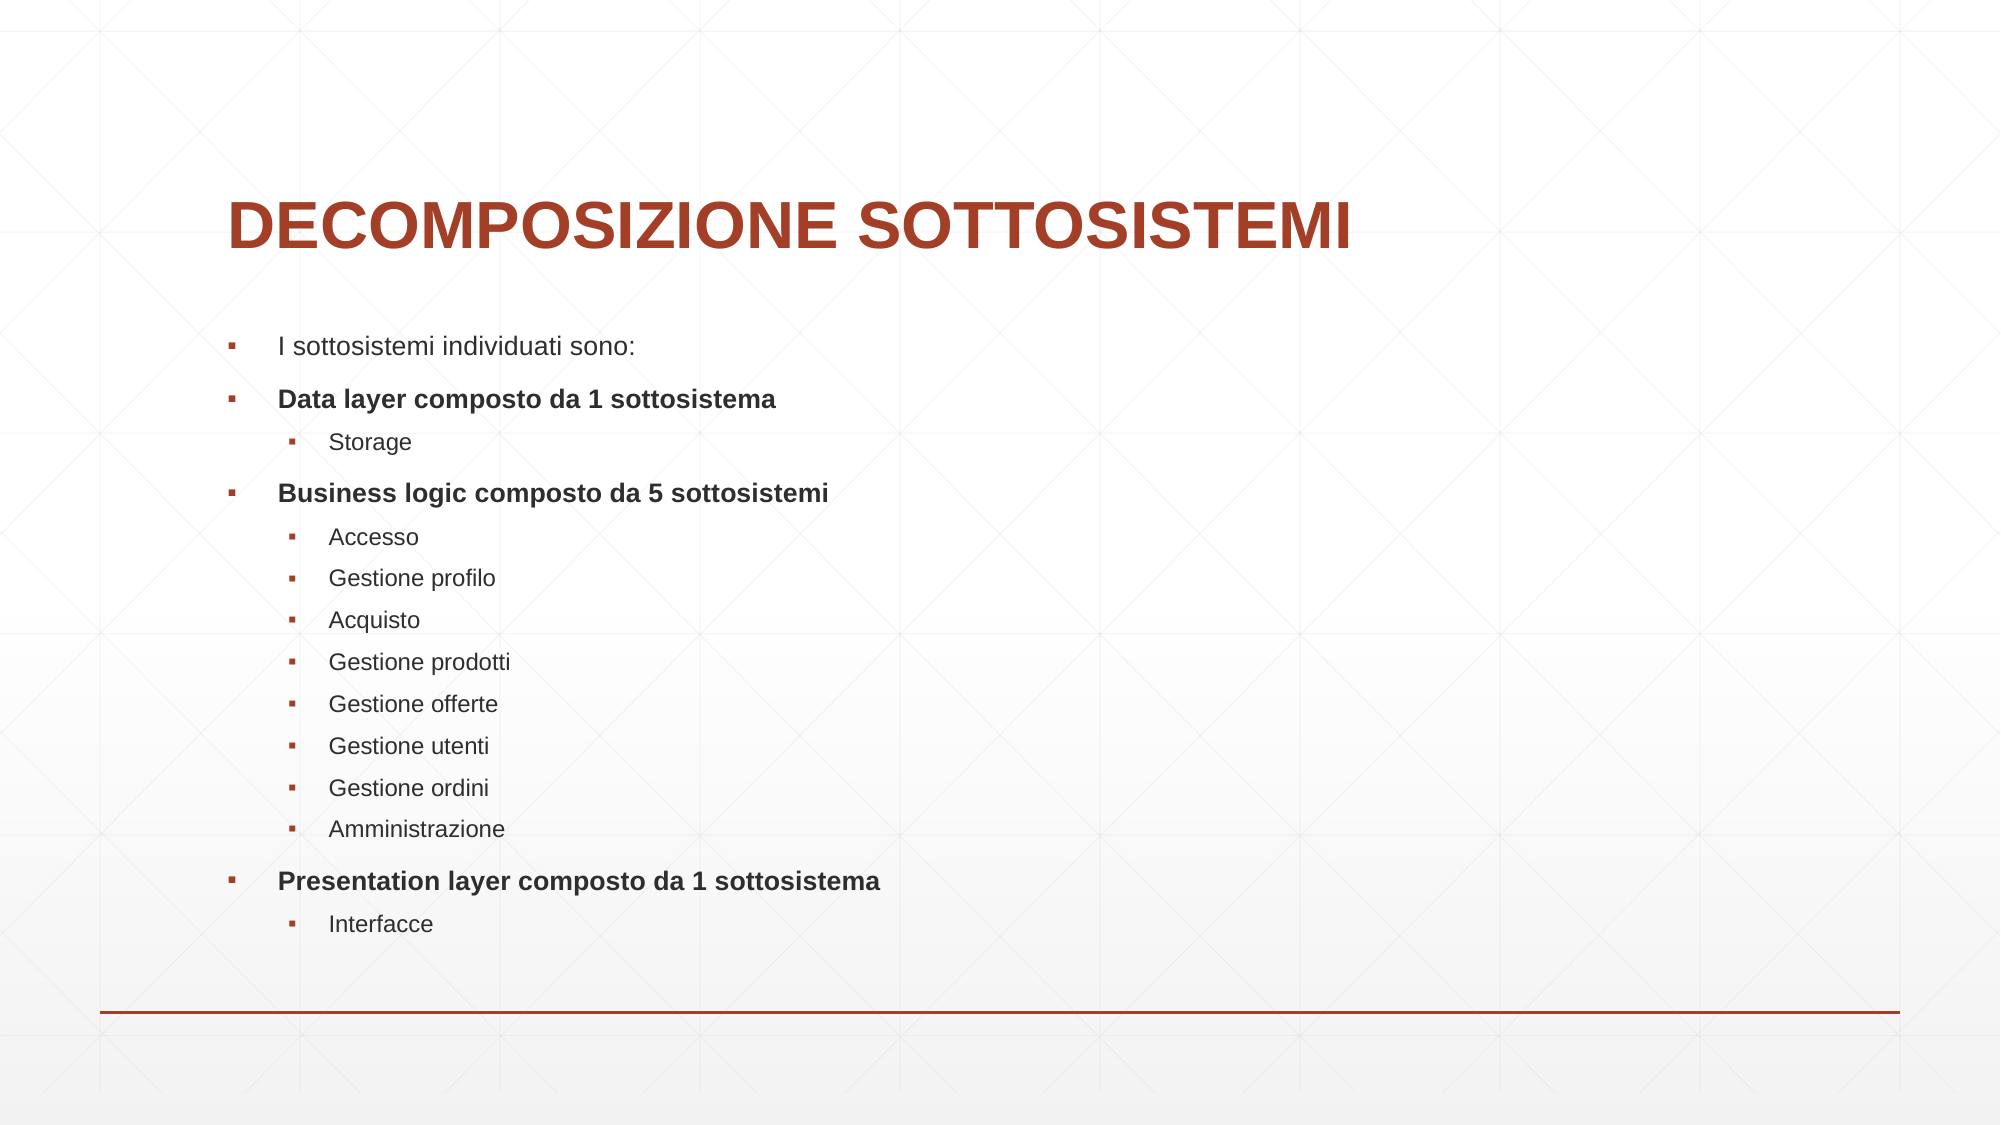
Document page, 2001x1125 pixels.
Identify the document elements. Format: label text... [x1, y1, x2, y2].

list I sottosistemi individuati sono: Data layer composto da 1 sottosistema Storage Business logic composto da 5 sottosistemi Accesso Gestione profilo Acquisto Gestione prodotti Gestione offerte Gestione utenti Gestione ordini Amministrazione Presentation layer composto da 1 sottosistema Interfacce [212, 324, 1788, 950]
title DECOMPOSIZIONE SOTTOSISTEMI [212, 82, 1788, 271]
